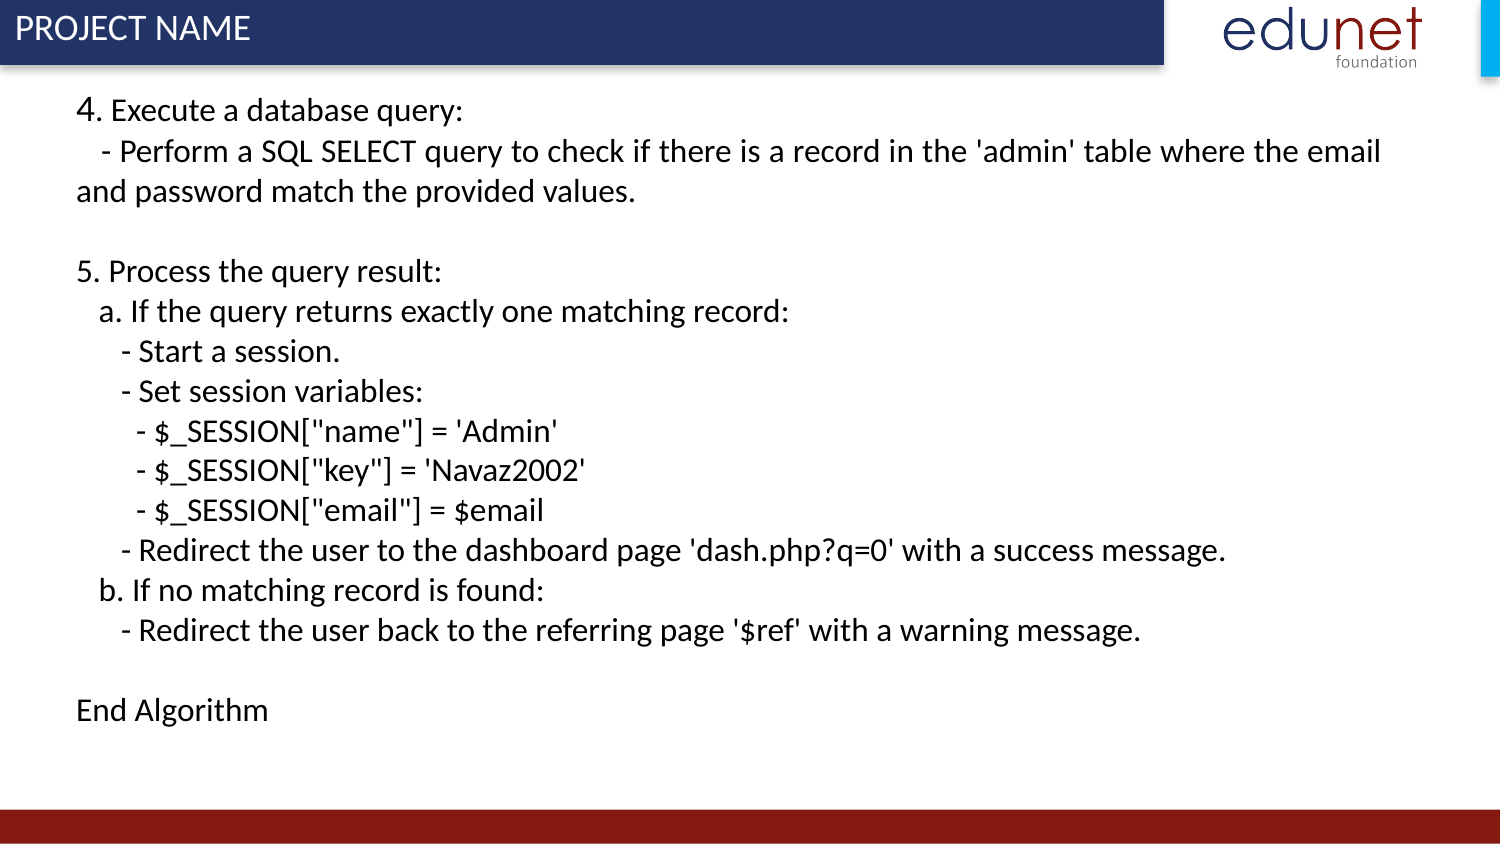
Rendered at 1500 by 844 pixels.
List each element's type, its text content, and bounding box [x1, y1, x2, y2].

picture [1219, 4, 1424, 72]
text_box 4. Execute a database query: - Perform a SQL SELECT query to check if there is a record in the 'admin' table where the email and password match the provided values. 5. Process the query result: a. If the query returns exactly one matching record: - Start a session. - Set session variables: - $_SESSION["name"] = 'Admin' - $_SESSION["key"] = 'Navaz2002' - $_SESSION["email"] = $email - Redirect the user to the dashboard page 'dash.php?q=0' with a success message. b. If no matching record is found: - Redirect the user back to the referring page '$ref' with a warning message. End Algorithm [61, 76, 1399, 736]
